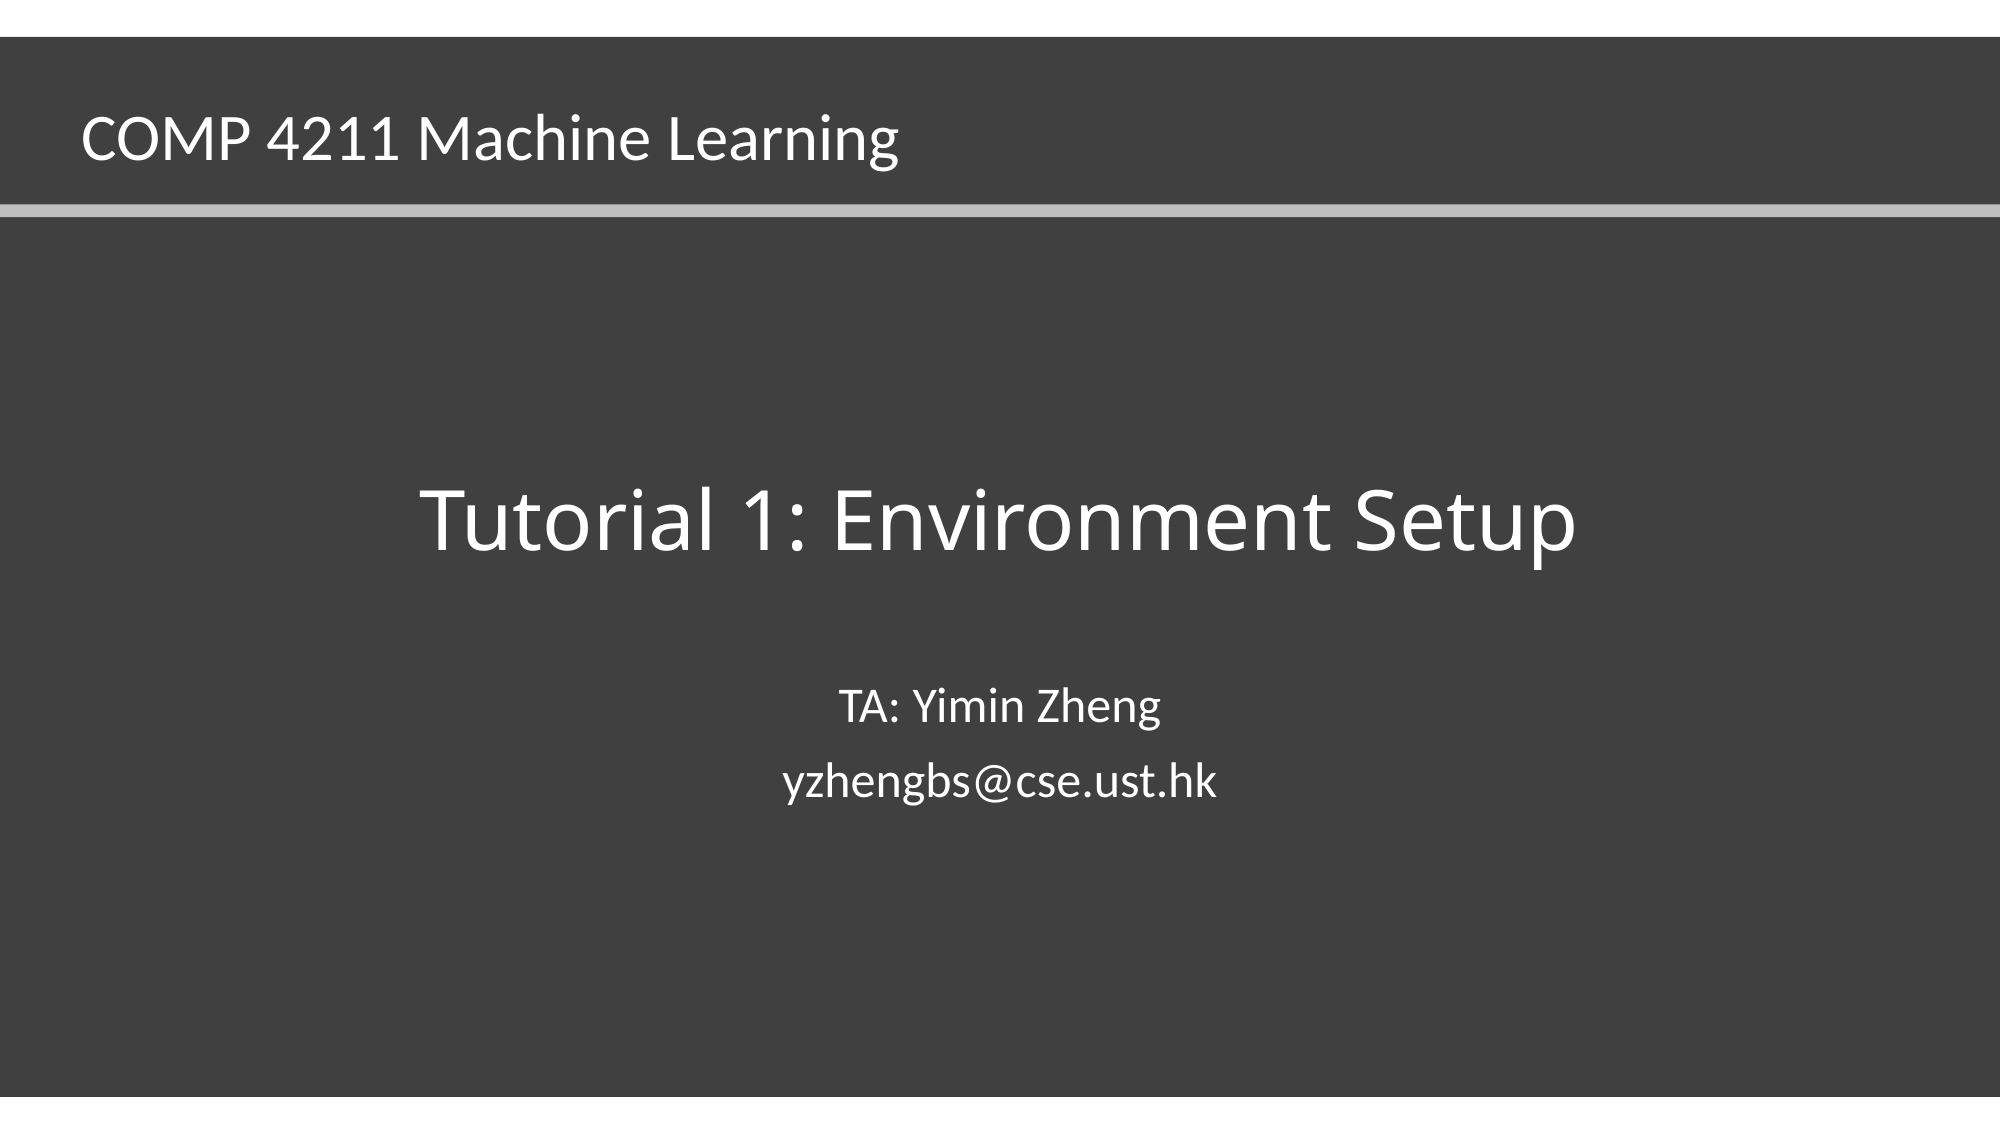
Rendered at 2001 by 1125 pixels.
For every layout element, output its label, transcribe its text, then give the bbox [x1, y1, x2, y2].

title Tutorial 1: Environment Setup [249, 289, 1750, 576]
text_box [0, 203, 2000, 218]
subtitle TA: Yimin Zheng yzhengbs@cse.ust.hk [249, 590, 1750, 863]
text_box COMP 4211 Machine Learning [64, 87, 1845, 188]
text_box [0, 218, 2000, 1098]
text_box [0, 36, 2000, 203]
